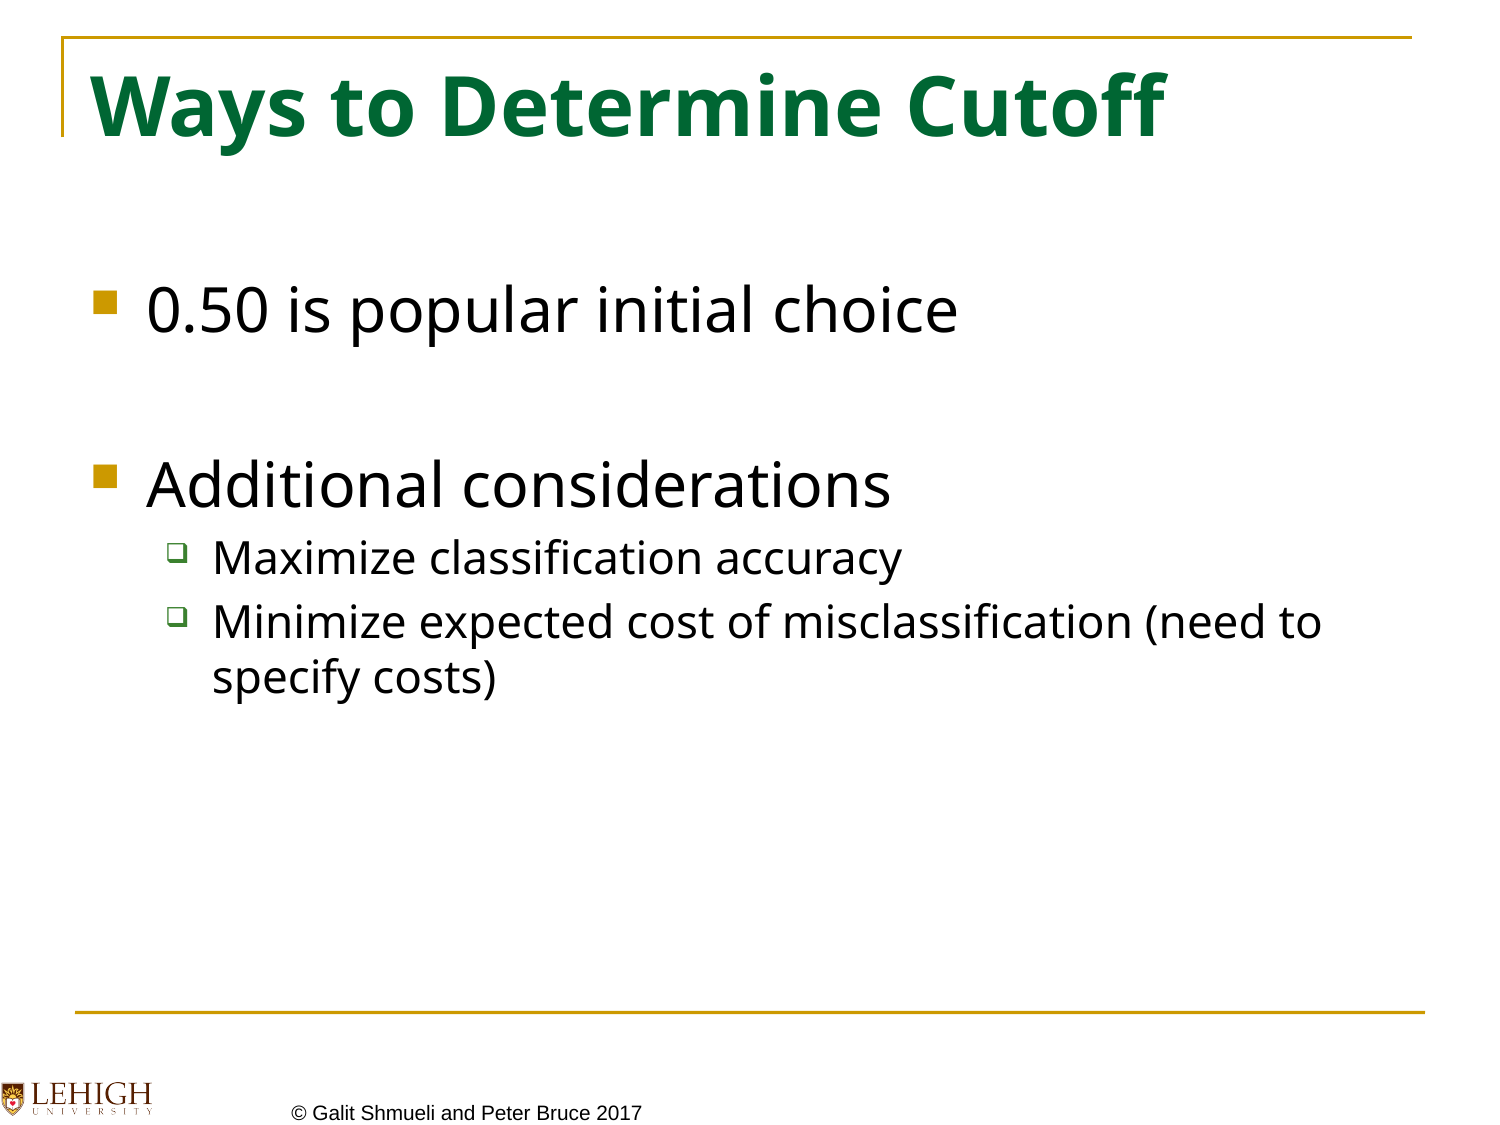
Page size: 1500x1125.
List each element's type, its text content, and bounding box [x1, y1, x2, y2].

list 0.50 is popular initial choice Additional considerations Maximize classification accuracy Minimize expected cost of misclassification (need to specify costs) [75, 262, 1425, 1006]
picture [1, 1082, 152, 1116]
title Ways to Determine Cutoff [75, 45, 1425, 233]
